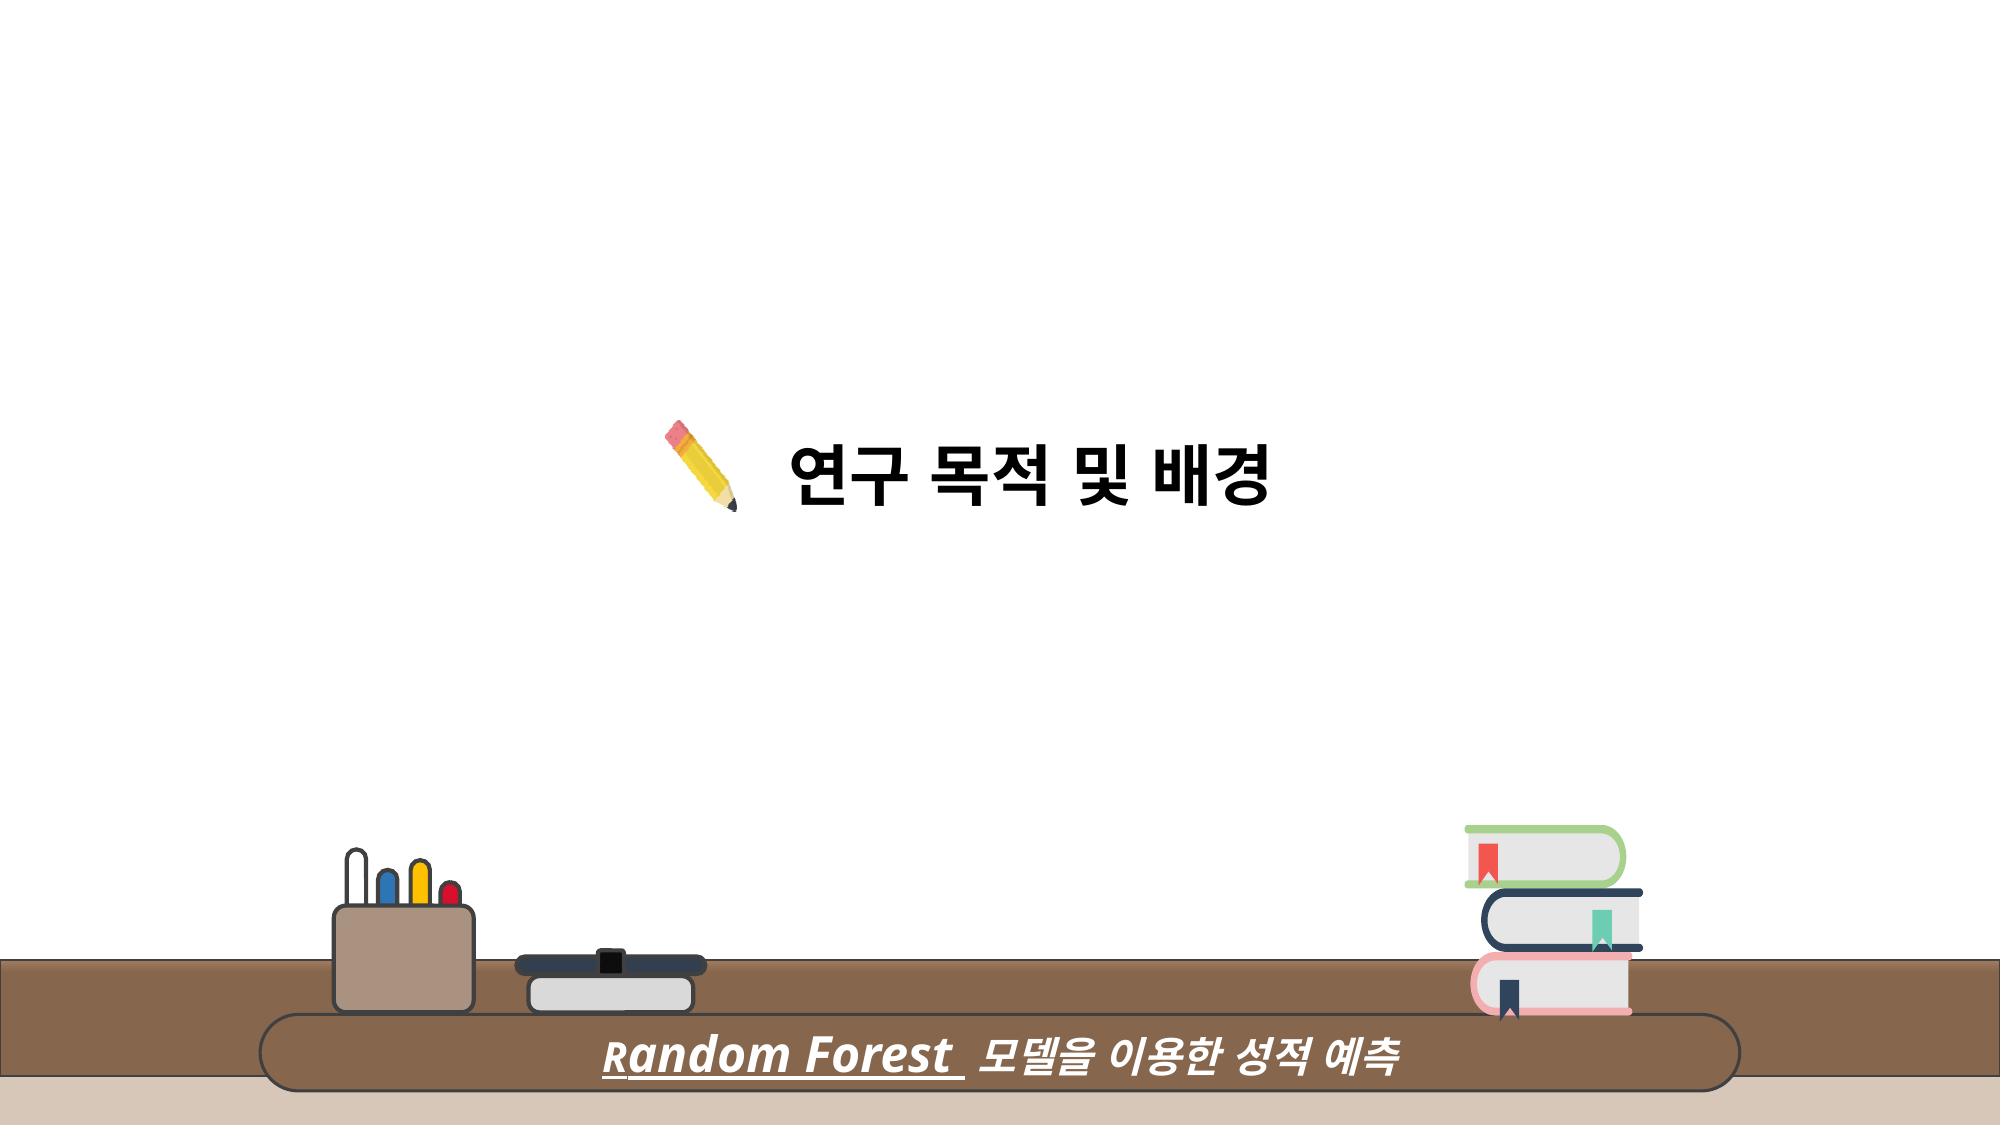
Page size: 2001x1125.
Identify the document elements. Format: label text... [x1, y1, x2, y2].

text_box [665, 420, 1407, 523]
text_box [377, 868, 399, 904]
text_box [1464, 824, 1643, 1022]
text_box [0, 1077, 2000, 1125]
text_box [409, 859, 431, 904]
text_box Random Forest 모델을 이용한 성적 예측 [259, 1013, 1741, 1092]
text_box [345, 848, 368, 904]
text_box [332, 904, 475, 1014]
text_box [439, 881, 461, 904]
text_box [0, 959, 340, 1077]
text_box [516, 950, 706, 1013]
text_box [1643, 959, 2000, 1077]
text_box [706, 959, 1464, 1013]
text_box [468, 959, 516, 1013]
